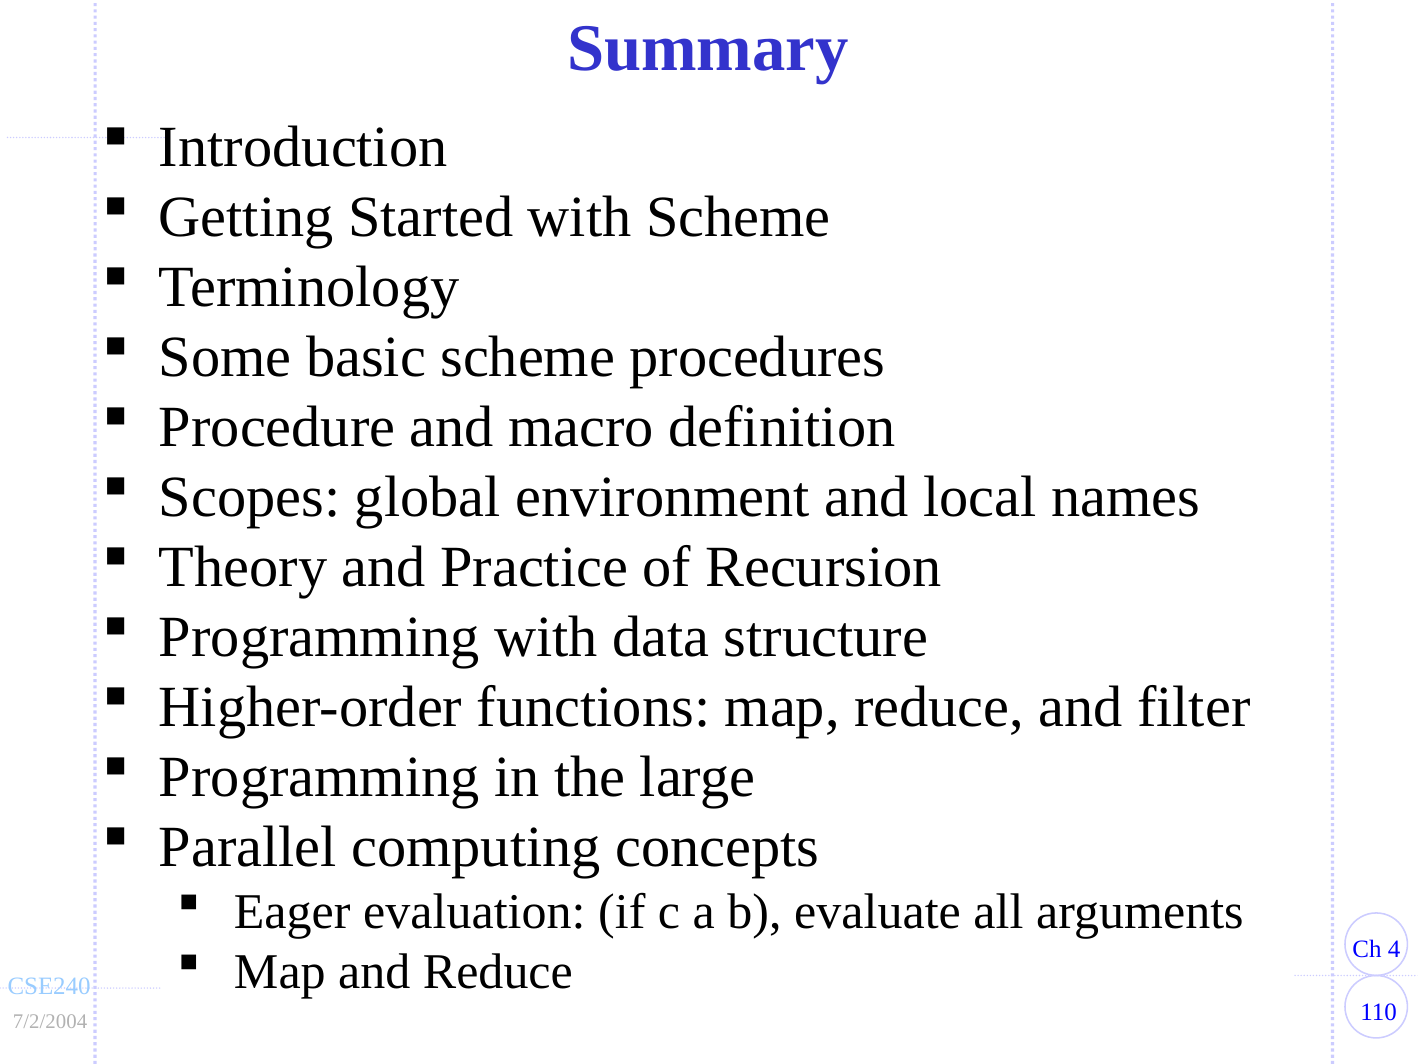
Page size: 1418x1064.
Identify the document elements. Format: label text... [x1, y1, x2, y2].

text_box Summary [104, 12, 1313, 88]
text_box Introduction Getting Started with Scheme Terminology Some basic scheme procedures Procedure and macro definition Scopes: global environment and local names Theory and Practice of Recursion Programming with data structure Higher-order functions: map, reduce, and filter Programming in the large Parallel computing concepts Eager evaluation: (if c a b), evaluate all arguments Map and Reduce [87, 101, 1375, 1006]
